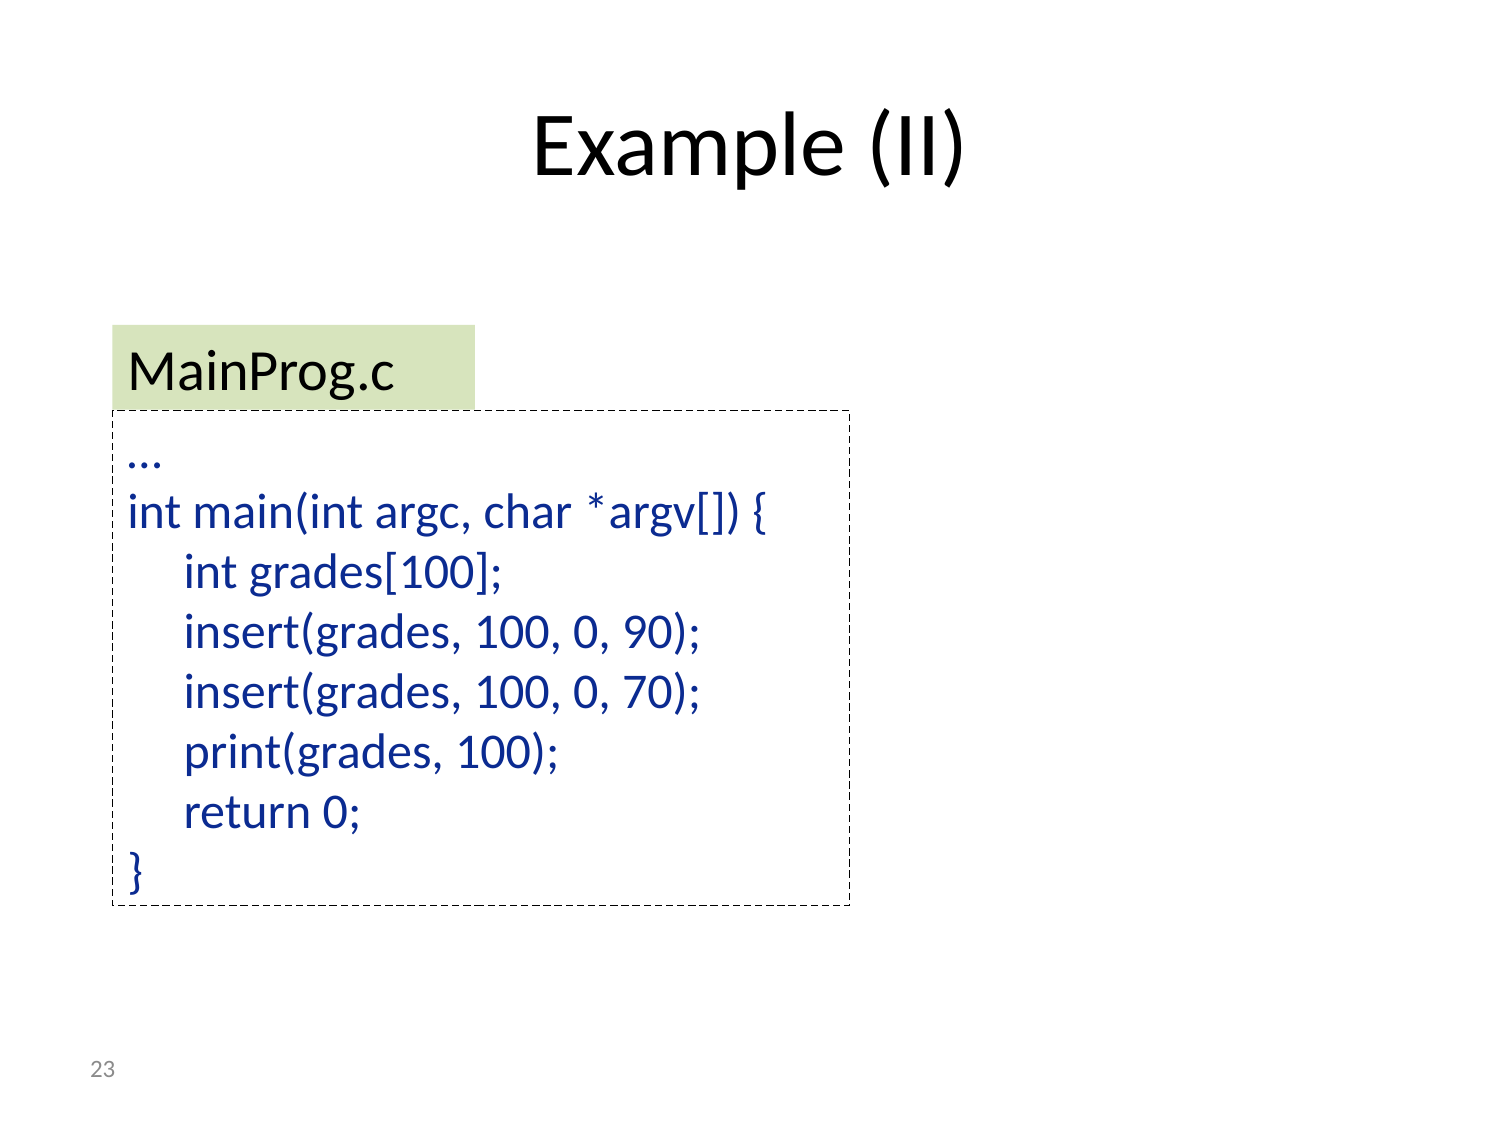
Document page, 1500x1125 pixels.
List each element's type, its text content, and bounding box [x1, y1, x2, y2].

title Example (II) [75, 45, 1425, 233]
text_box MainProg.c [112, 324, 475, 410]
slide_number 23 [75, 1037, 425, 1098]
text_box … int main(int argc, char *argv[]) { int grades[100]; insert(grades, 100, 0, 90); insert(grades, 100, 0, 70); print(grades, 100); return 0; } [112, 410, 850, 906]
